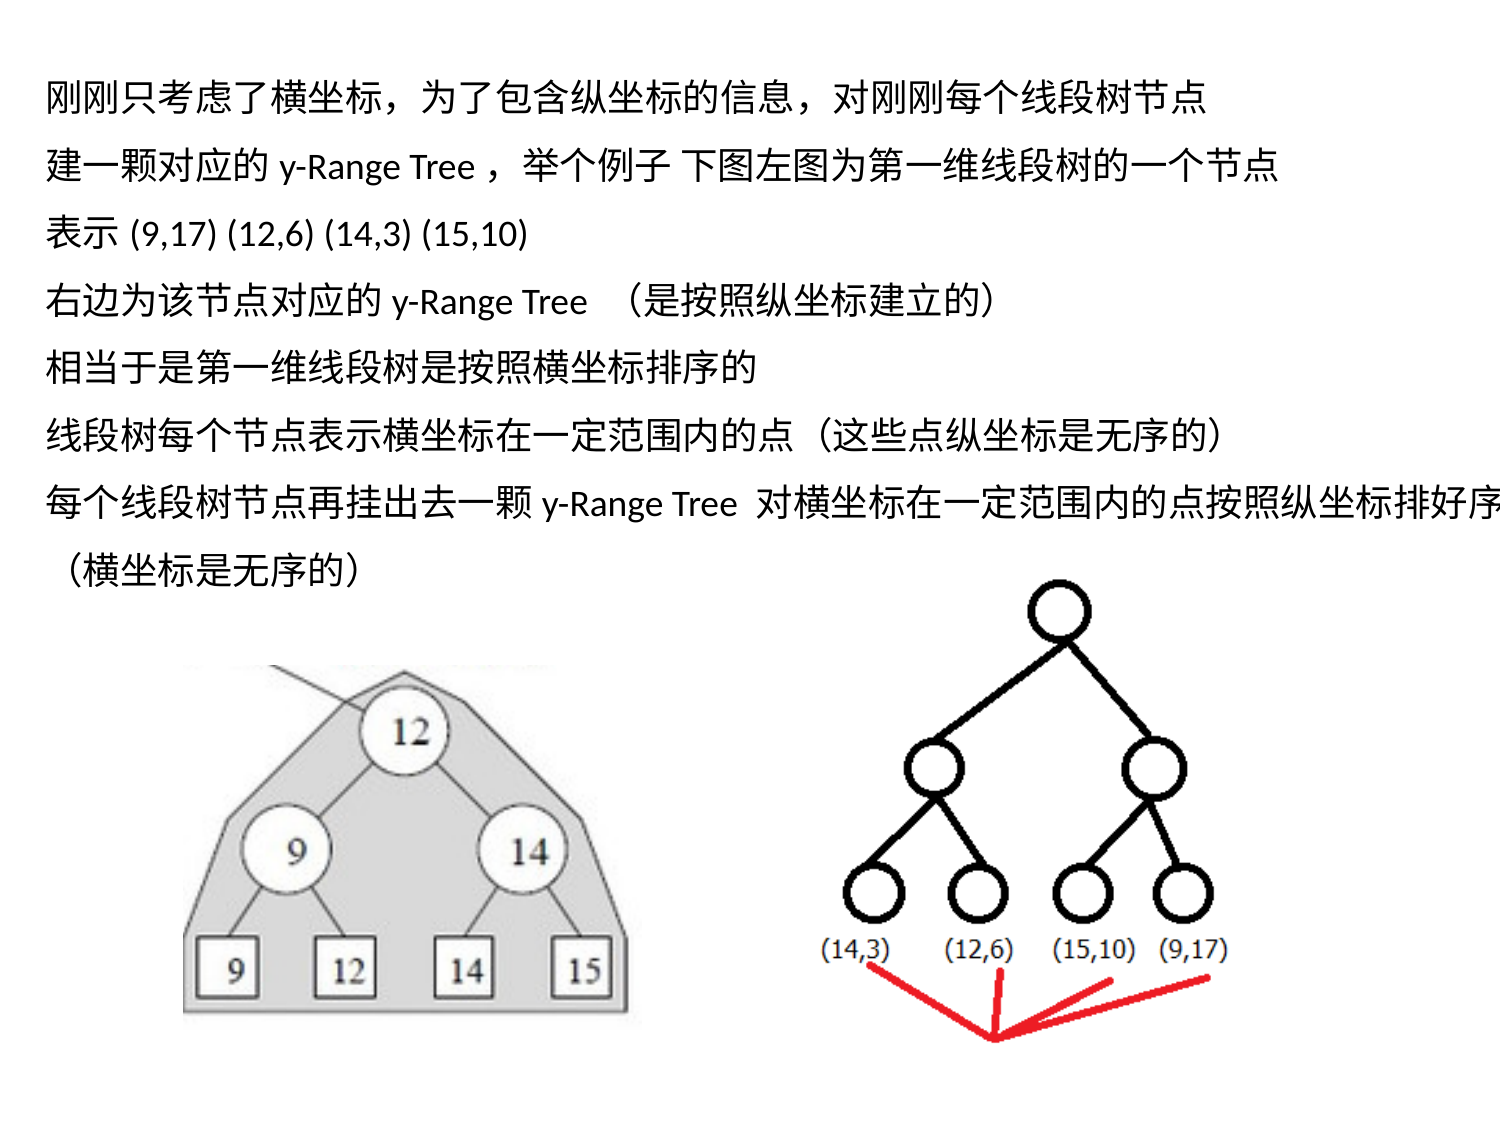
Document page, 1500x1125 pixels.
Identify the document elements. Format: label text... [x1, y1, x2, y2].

picture [793, 539, 1247, 1065]
text_box 刚刚只考虑了横坐标，为了包含纵坐标的信息，对刚刚每个线段树节点 建一颗对应的y-Range Tree，举个例子 下图左图为第一维线段树的一个节点 表示(9,17) (12,6) (14,3) (15,10) 右边为该节点对应的y-Range Tree （是按照纵坐标建立的） 相当于是第一维线段树是按照横坐标排序的 线段树每个节点表示横坐标在一定范围内的点（这些点纵坐标是无序的） 每个线段树节点再挂出去一颗y-Range Tree 对横坐标在一定范围内的点按照纵坐标排好序 （横坐标是无序的） [30, 44, 1500, 644]
picture [183, 665, 642, 1032]
